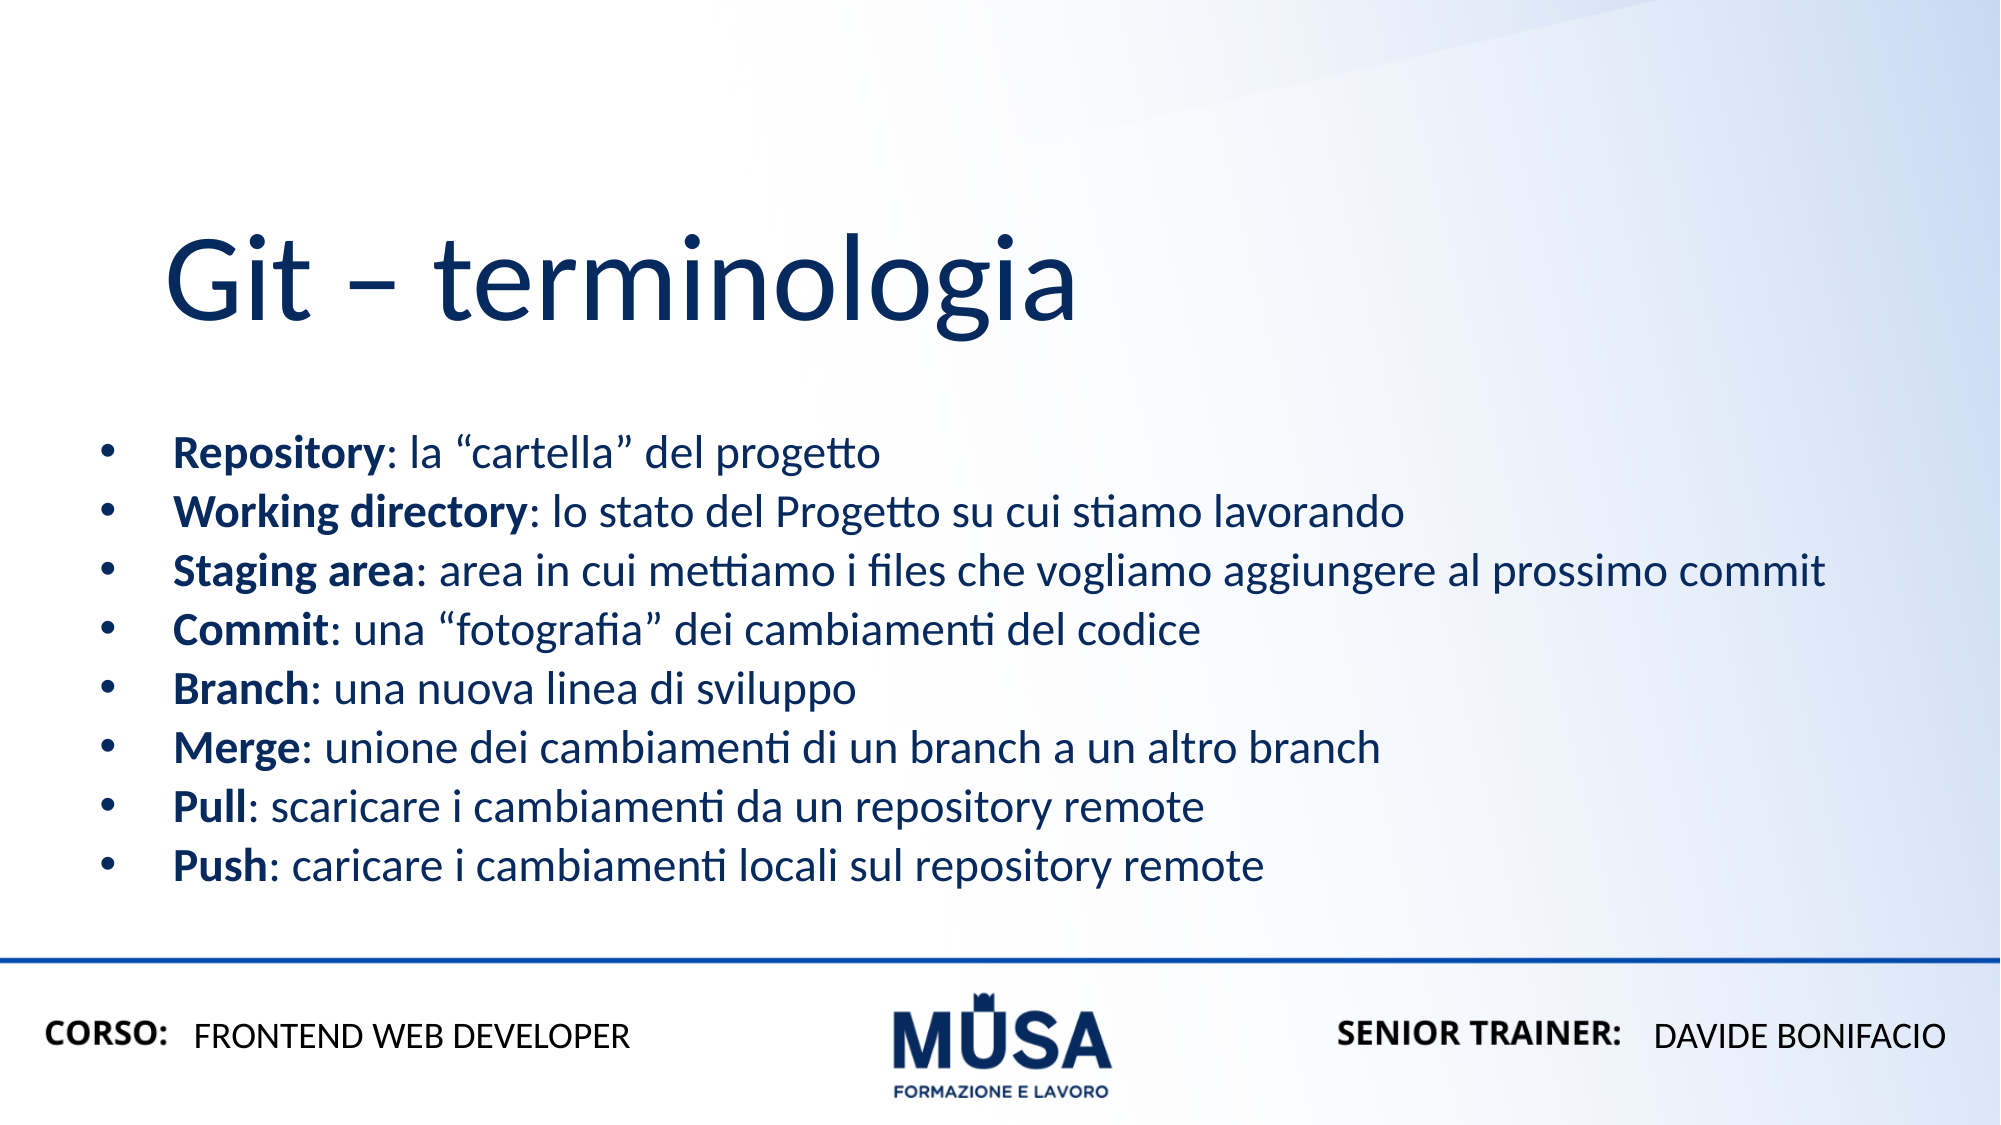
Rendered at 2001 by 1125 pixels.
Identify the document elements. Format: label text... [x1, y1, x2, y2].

subtitle Repository: la “cartella” del progetto Working directory: lo stato del Progetto su cui stiamo lavorando Staging area: area in cui mettiamo i files che vogliamo aggiungere al prossimo commit Commit: una “fotografia” dei cambiamenti del codice Branch: una nuova linea di sviluppo Merge: unione dei cambiamenti di un branch a un altro branch Pull: scaricare i cambiamenti da un repository remote Push: caricare i cambiamenti locali sul repository remote [0, 419, 1966, 910]
picture [0, 0, 2000, 1125]
title Git – terminologia [149, 167, 1390, 353]
